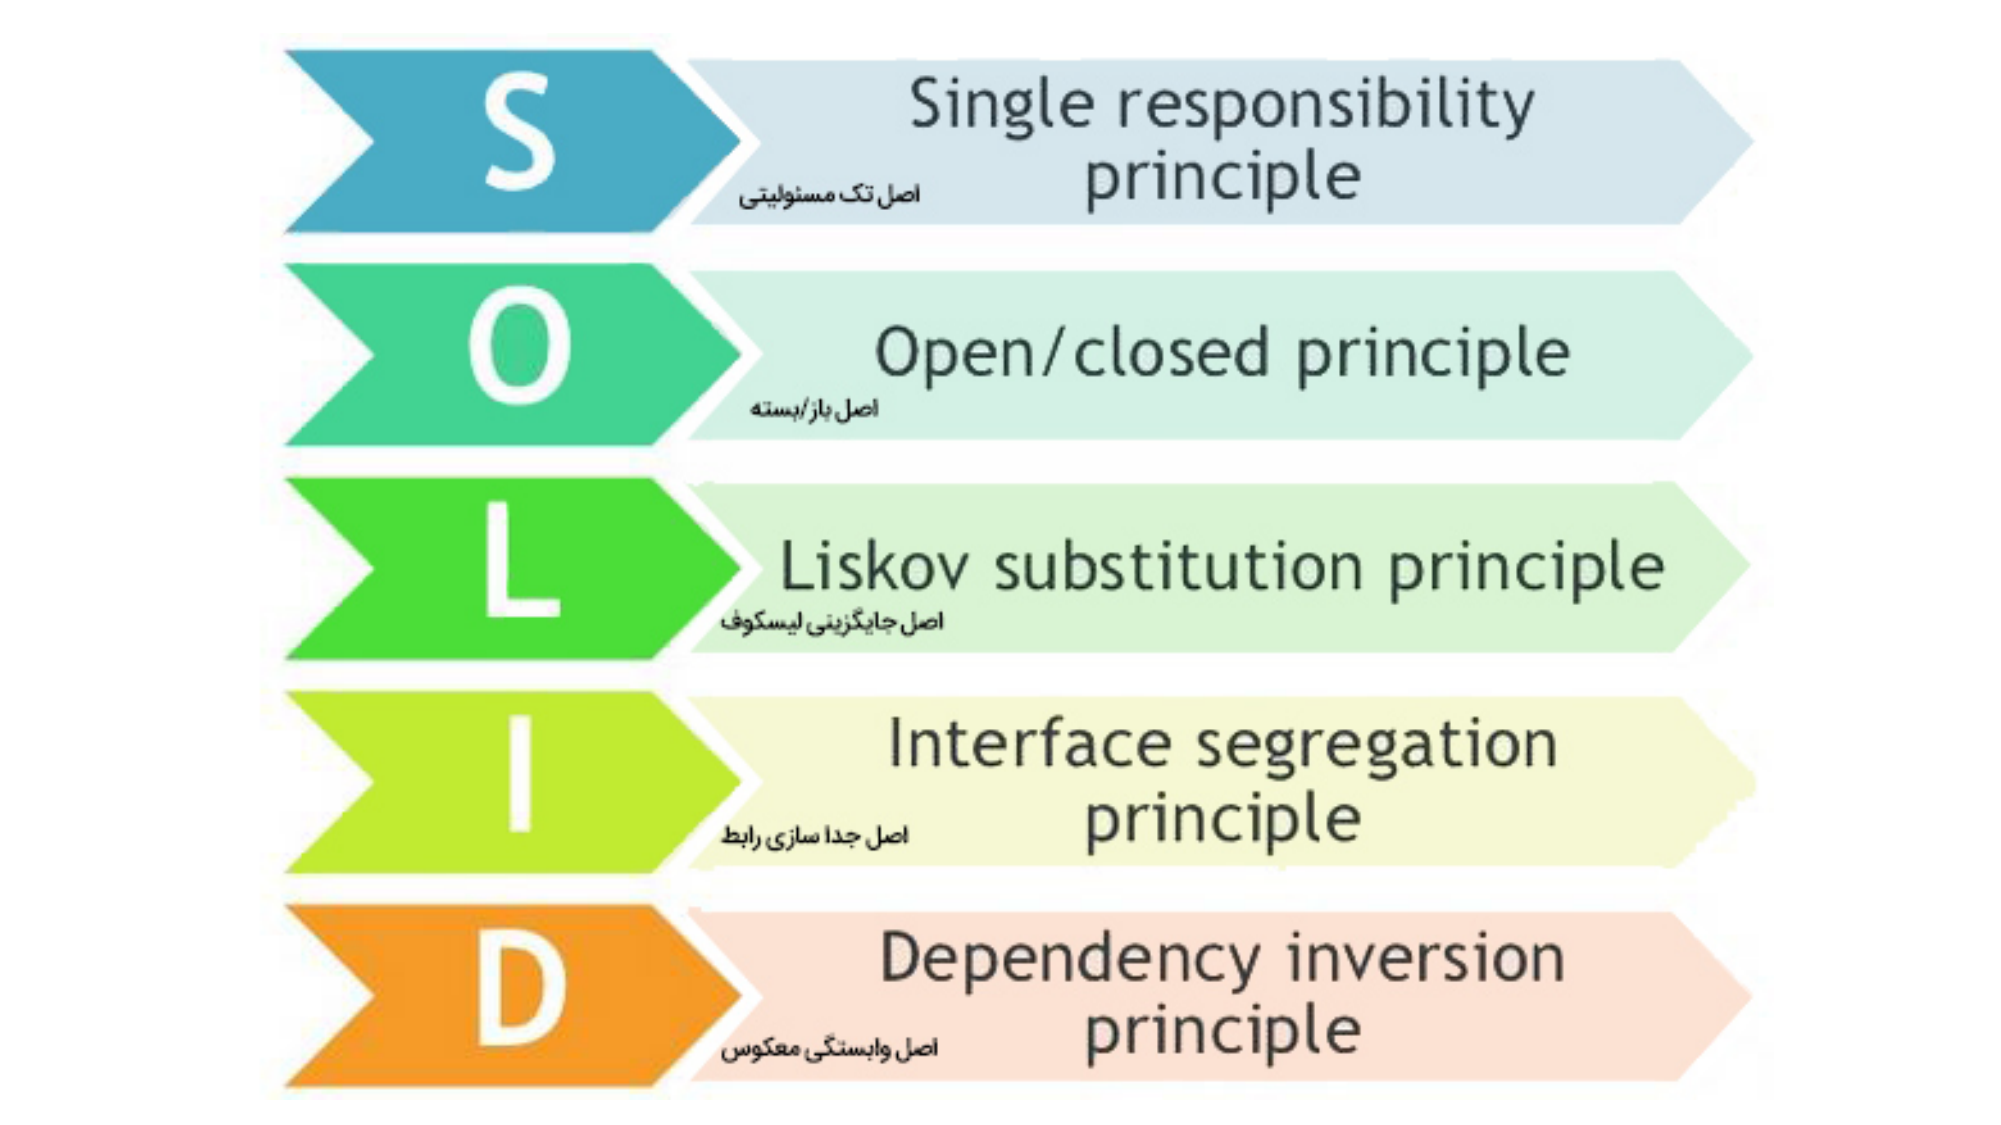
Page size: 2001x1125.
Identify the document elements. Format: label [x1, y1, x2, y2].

picture [220, 33, 1774, 1100]
